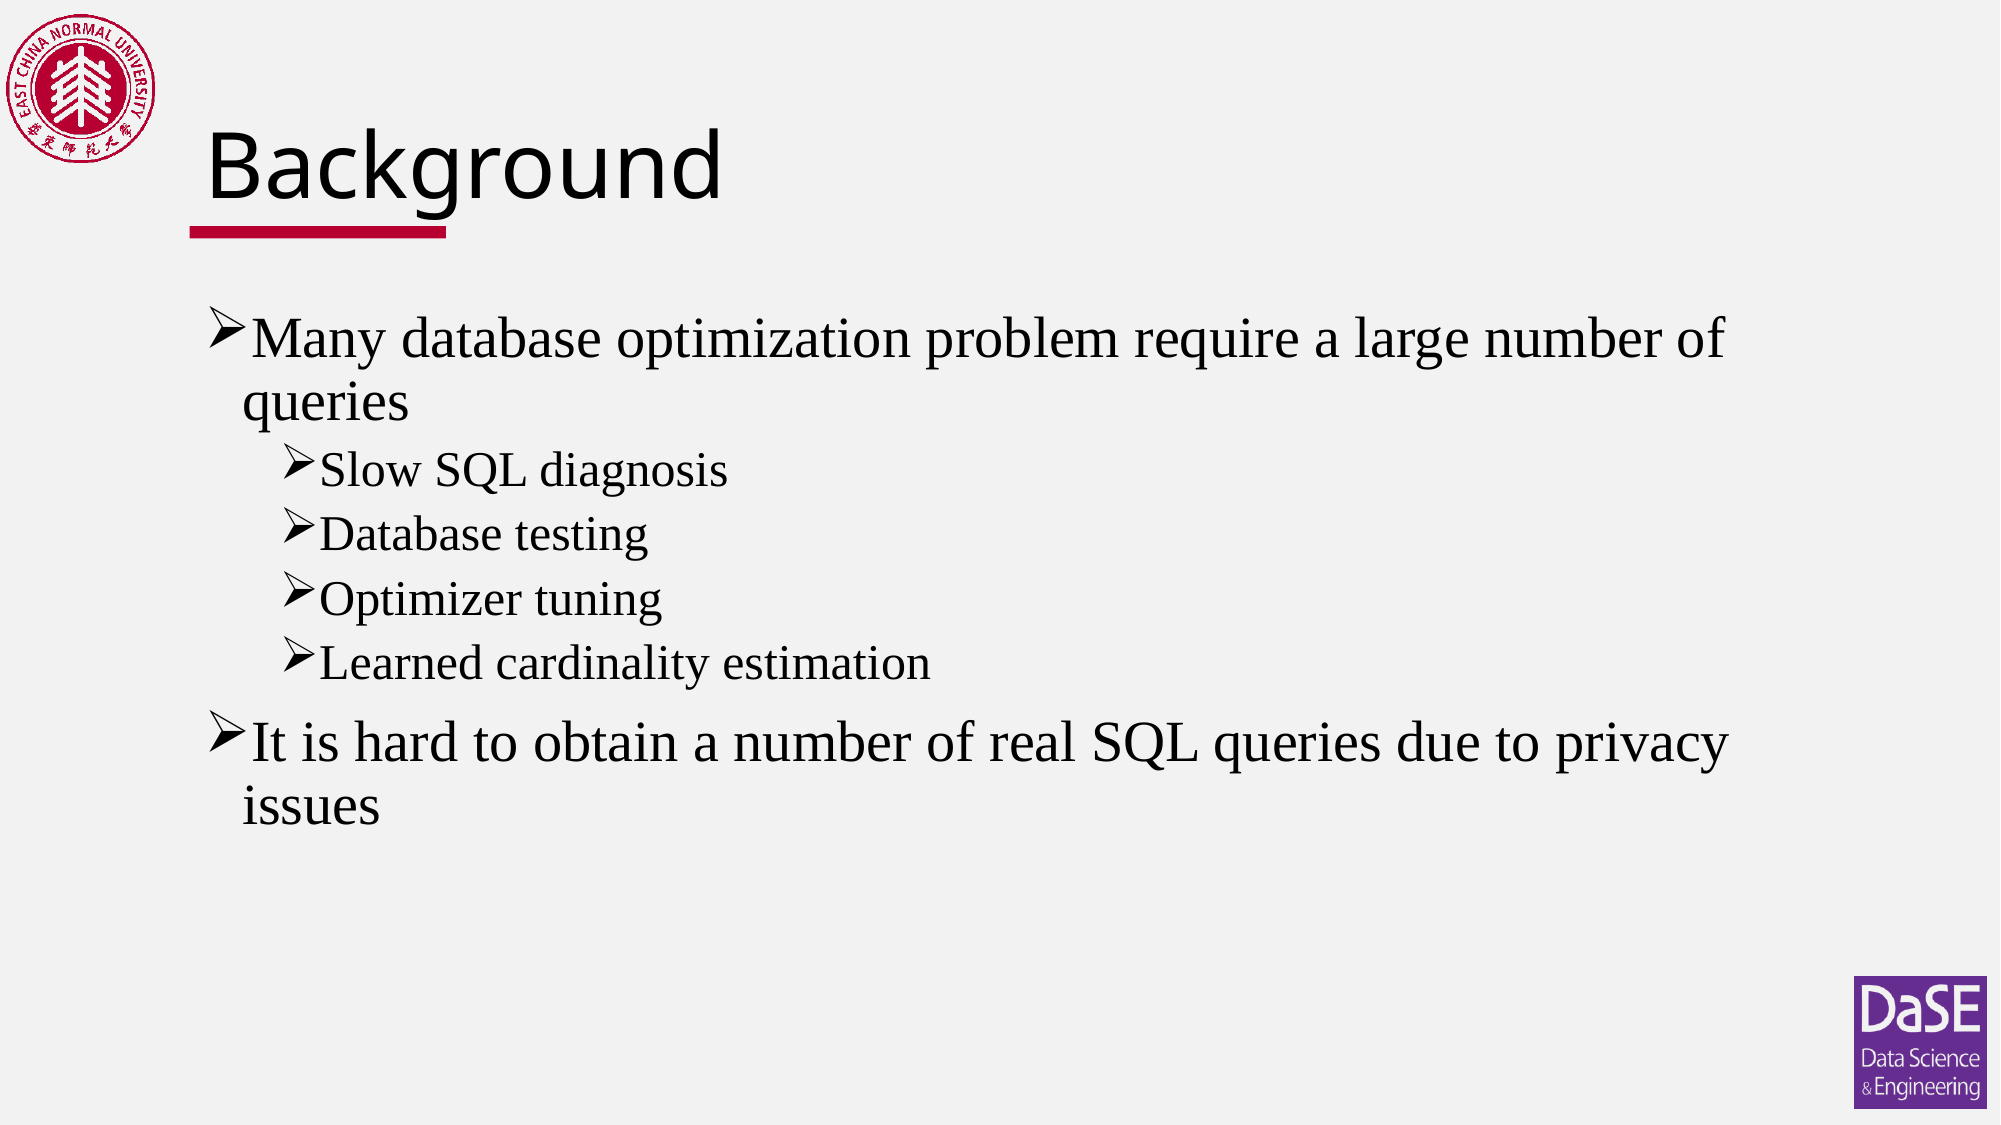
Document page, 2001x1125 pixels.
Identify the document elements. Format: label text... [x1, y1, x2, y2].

list Many database optimization problem require a large number of queries Slow SQL diagnosis Database testing Optimizer tuning Learned cardinality estimation It is hard to obtain a number of real SQL queries due to privacy issues [189, 299, 1863, 1014]
picture [6, 14, 155, 163]
picture [1854, 976, 1987, 1109]
title Background [189, 59, 1863, 278]
